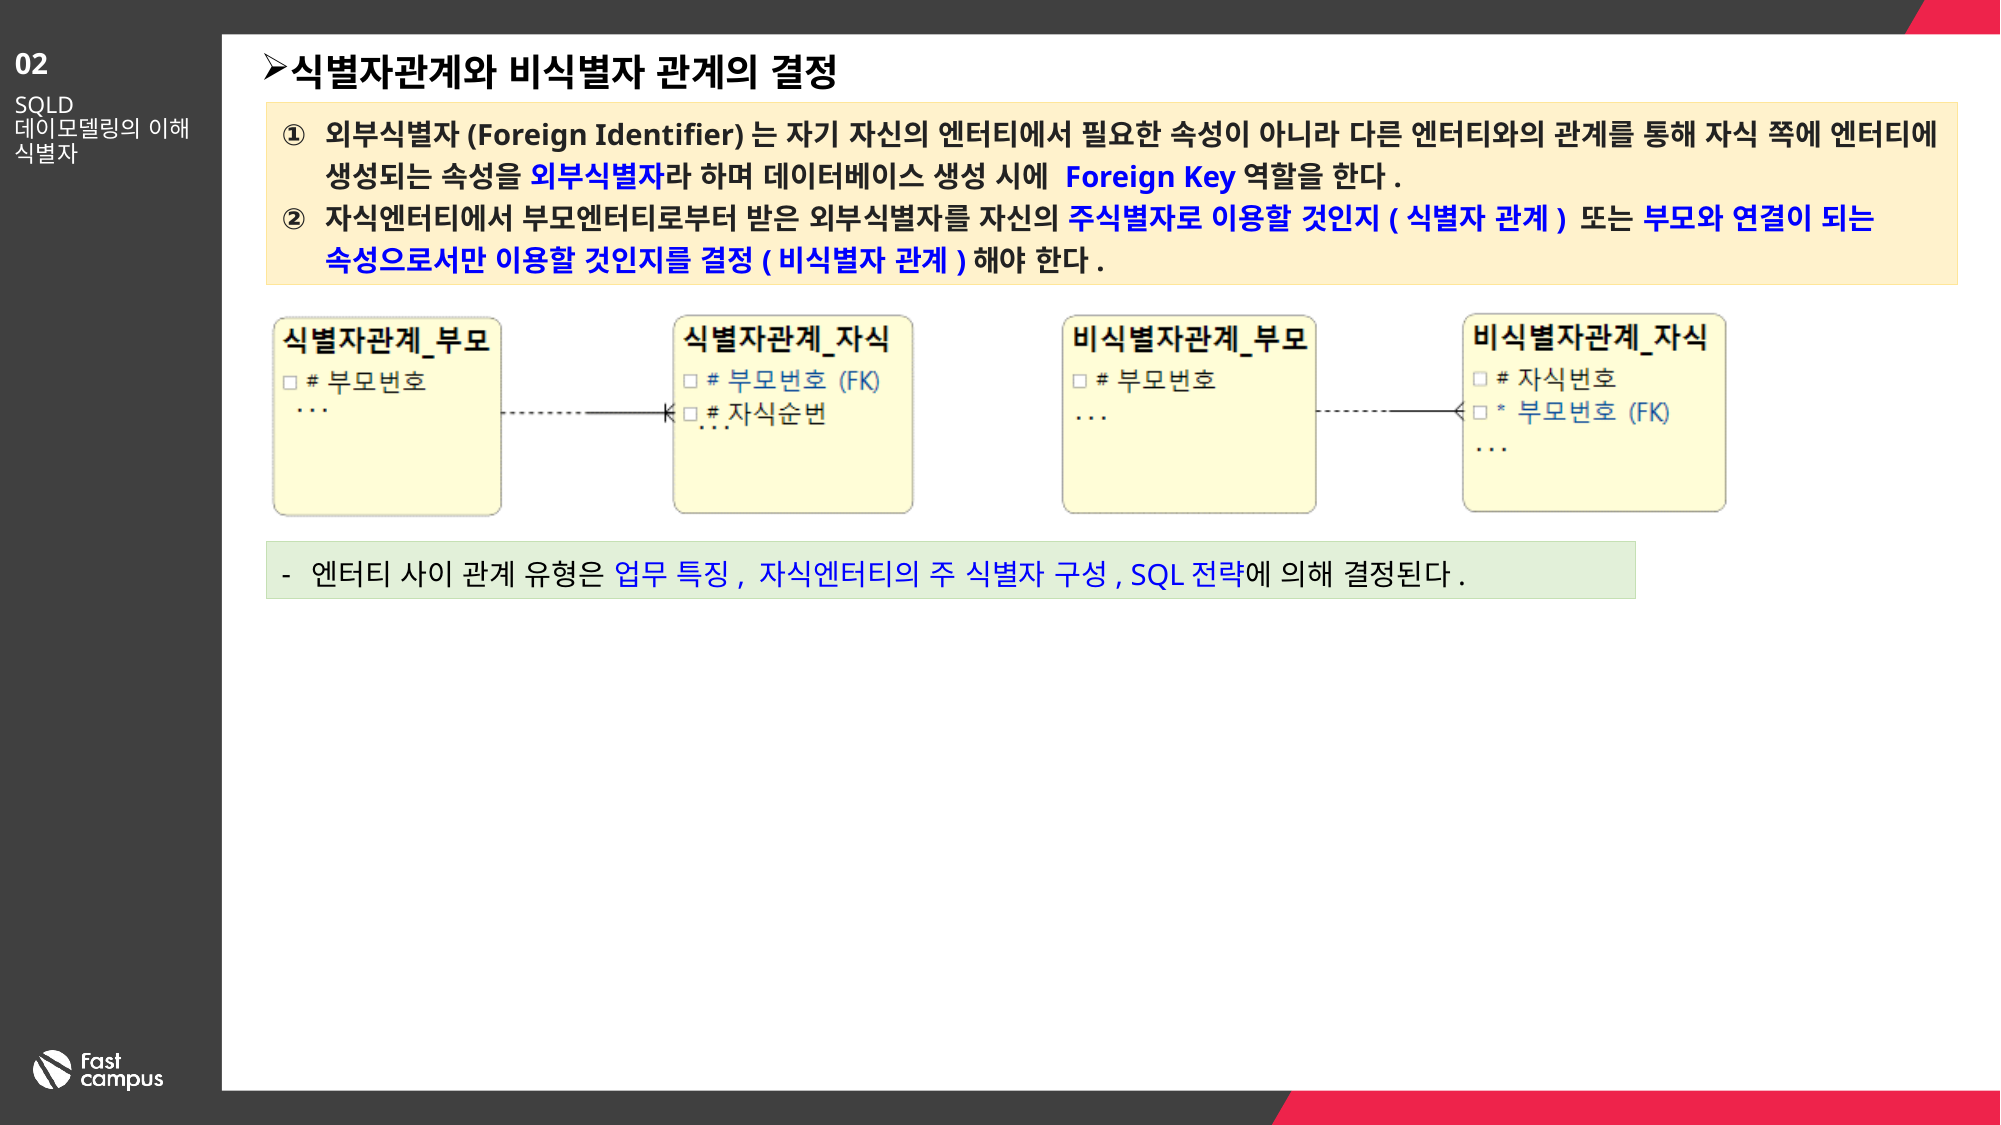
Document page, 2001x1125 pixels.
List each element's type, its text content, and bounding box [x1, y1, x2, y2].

list 02 [0, 41, 218, 86]
text_box 외부식별자(Foreign Identifier)는 자기 자신의 엔터티에서 필요한 속성이 아니라 다른 엔터티와의 관계를 통해 자식 쪽에 엔터티에 생성되는 속성을 외부식별자라 하며 데이터베이스 생성 시에 Foreign Key역할을 한다. 자식엔터티에서 부모엔터티로부터 받은 외부식별자를 자신의 주식별자로 이용할 것인지(식별자 관계) 또는 부모와 연결이 되는 속성으로서만 이용할 것인지를 결정(비식별자 관계)해야 한다. [266, 102, 1958, 285]
picture [266, 307, 1733, 522]
picture [33, 1050, 163, 1091]
list SQLD 데이모델링의 이해 식별자 [0, 86, 218, 291]
text_box 엔터티 사이 관계 유형은 업무 특징, 자식엔터티의 주 식별자 구성, SQL전략에 의해 결정된다. [266, 541, 1636, 599]
text_box 식별자관계와 비식별자 관계의 결정 [246, 41, 855, 102]
